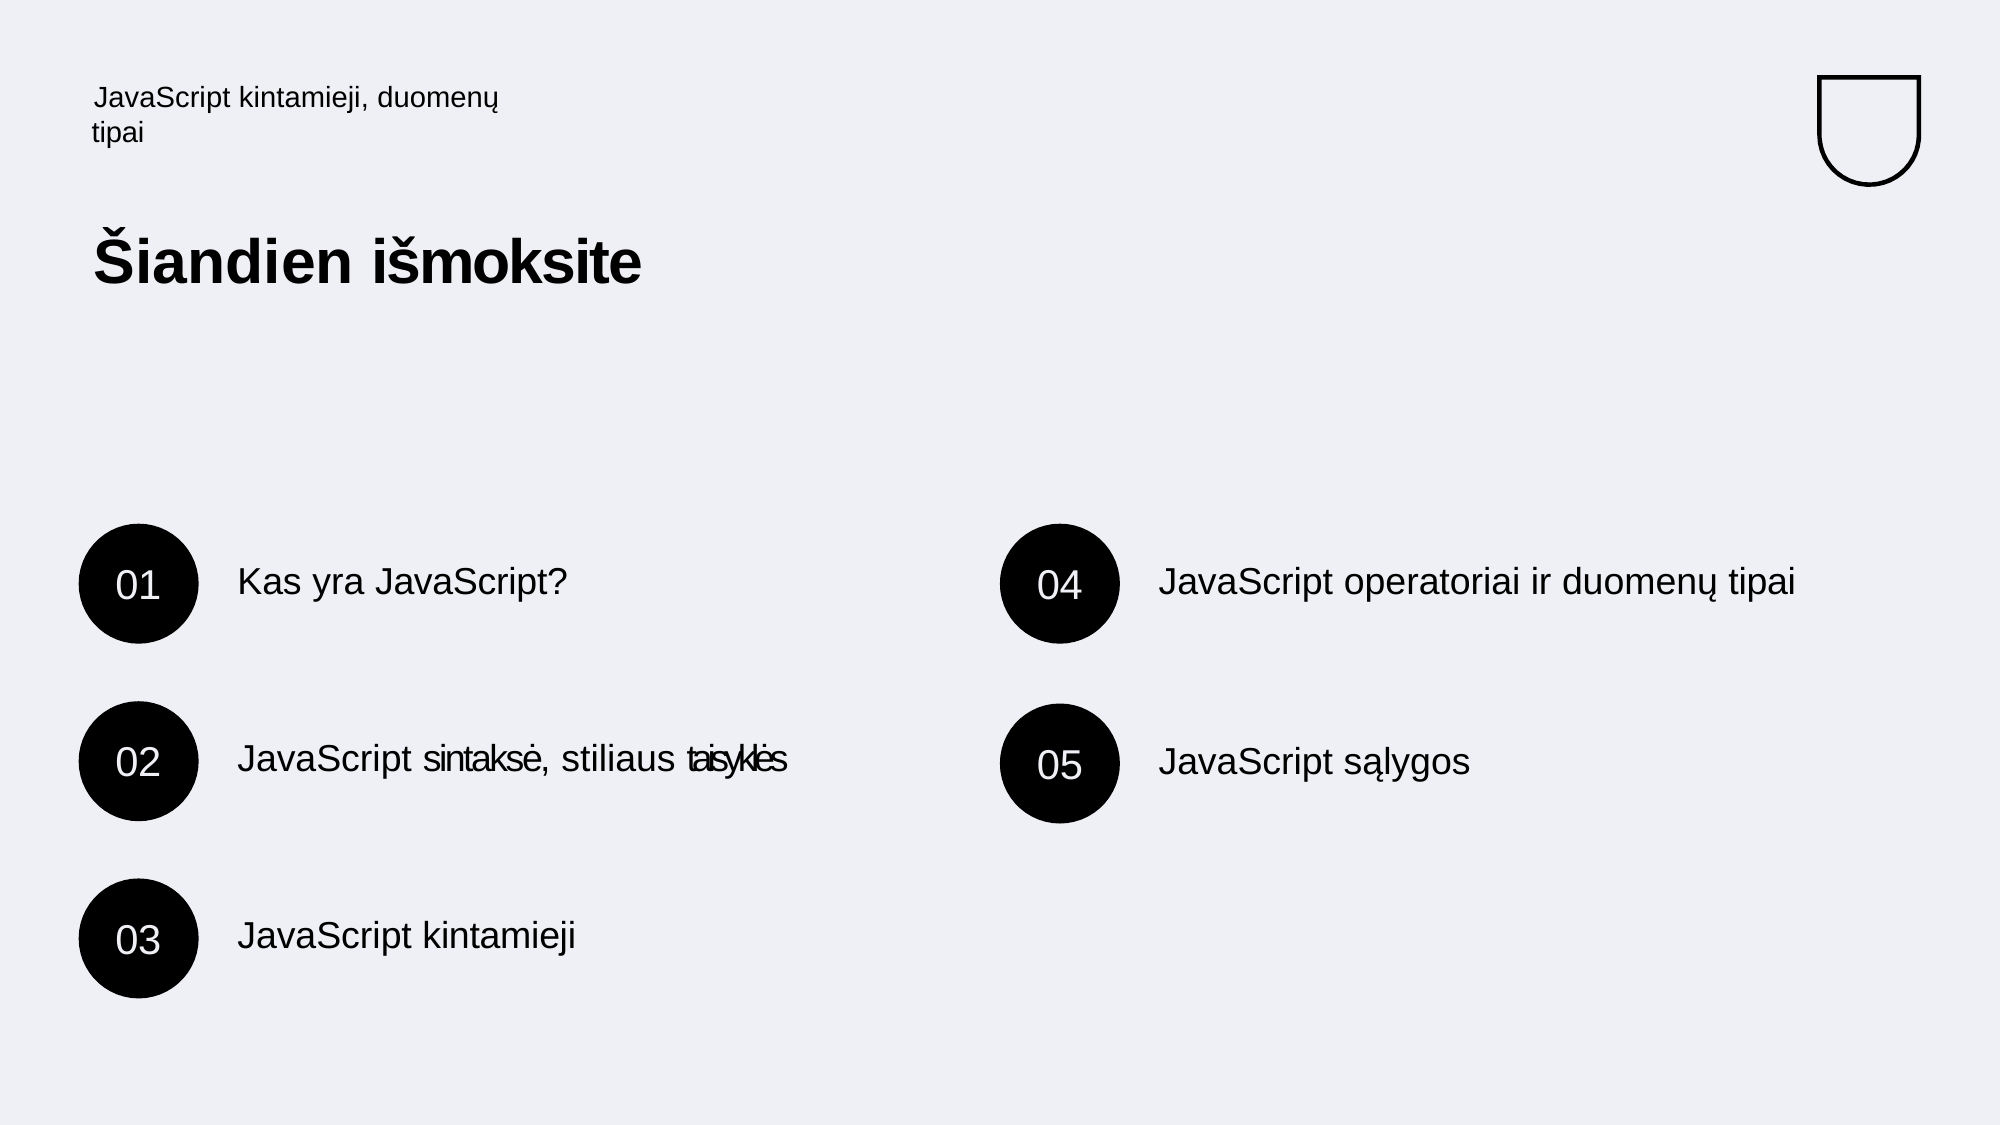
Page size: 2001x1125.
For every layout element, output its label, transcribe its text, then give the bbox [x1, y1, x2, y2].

text_box 03 [113, 912, 165, 963]
text_box JavaScript sąlygos [1156, 736, 1801, 782]
text_box JavaScript kintamieji [235, 911, 581, 957]
text_box JavaScript operatoriai ir duomenų tipai [1156, 556, 1801, 602]
text_box [78, 878, 199, 999]
title Šiandien išmoksite [91, 220, 663, 301]
text_box Kas yra JavaScript? [235, 556, 573, 602]
text_box JavaScript kintamieji, duomenų tipai [91, 78, 561, 149]
text_box [78, 523, 199, 644]
text_box JavaScript sintaksė, stiliaus taisyklės [235, 734, 852, 780]
text_box 05 [1034, 737, 1086, 788]
text_box 04 [1034, 557, 1086, 608]
text_box 02 [113, 735, 165, 786]
text_box [999, 703, 1120, 824]
text_box [78, 701, 199, 822]
text_box [999, 523, 1120, 644]
text_box 01 [113, 557, 165, 608]
